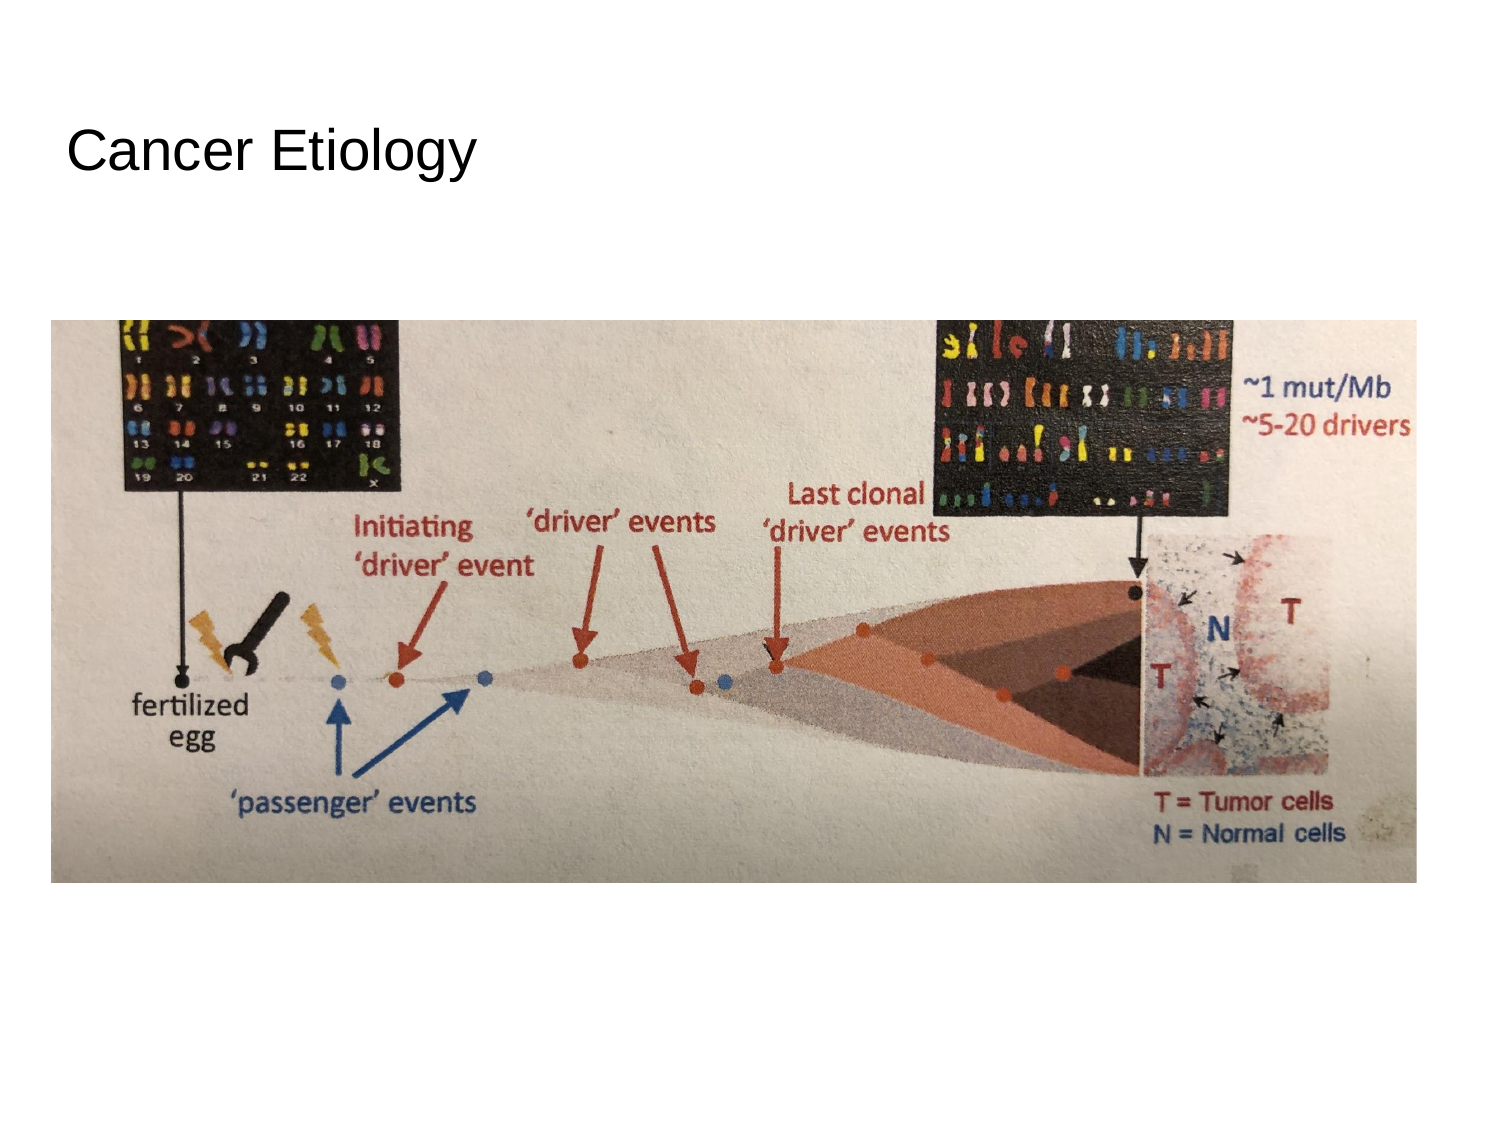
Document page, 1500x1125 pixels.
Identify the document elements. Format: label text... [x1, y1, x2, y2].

title Cancer Etiology [51, 97, 1449, 223]
picture [50, 320, 1417, 883]
